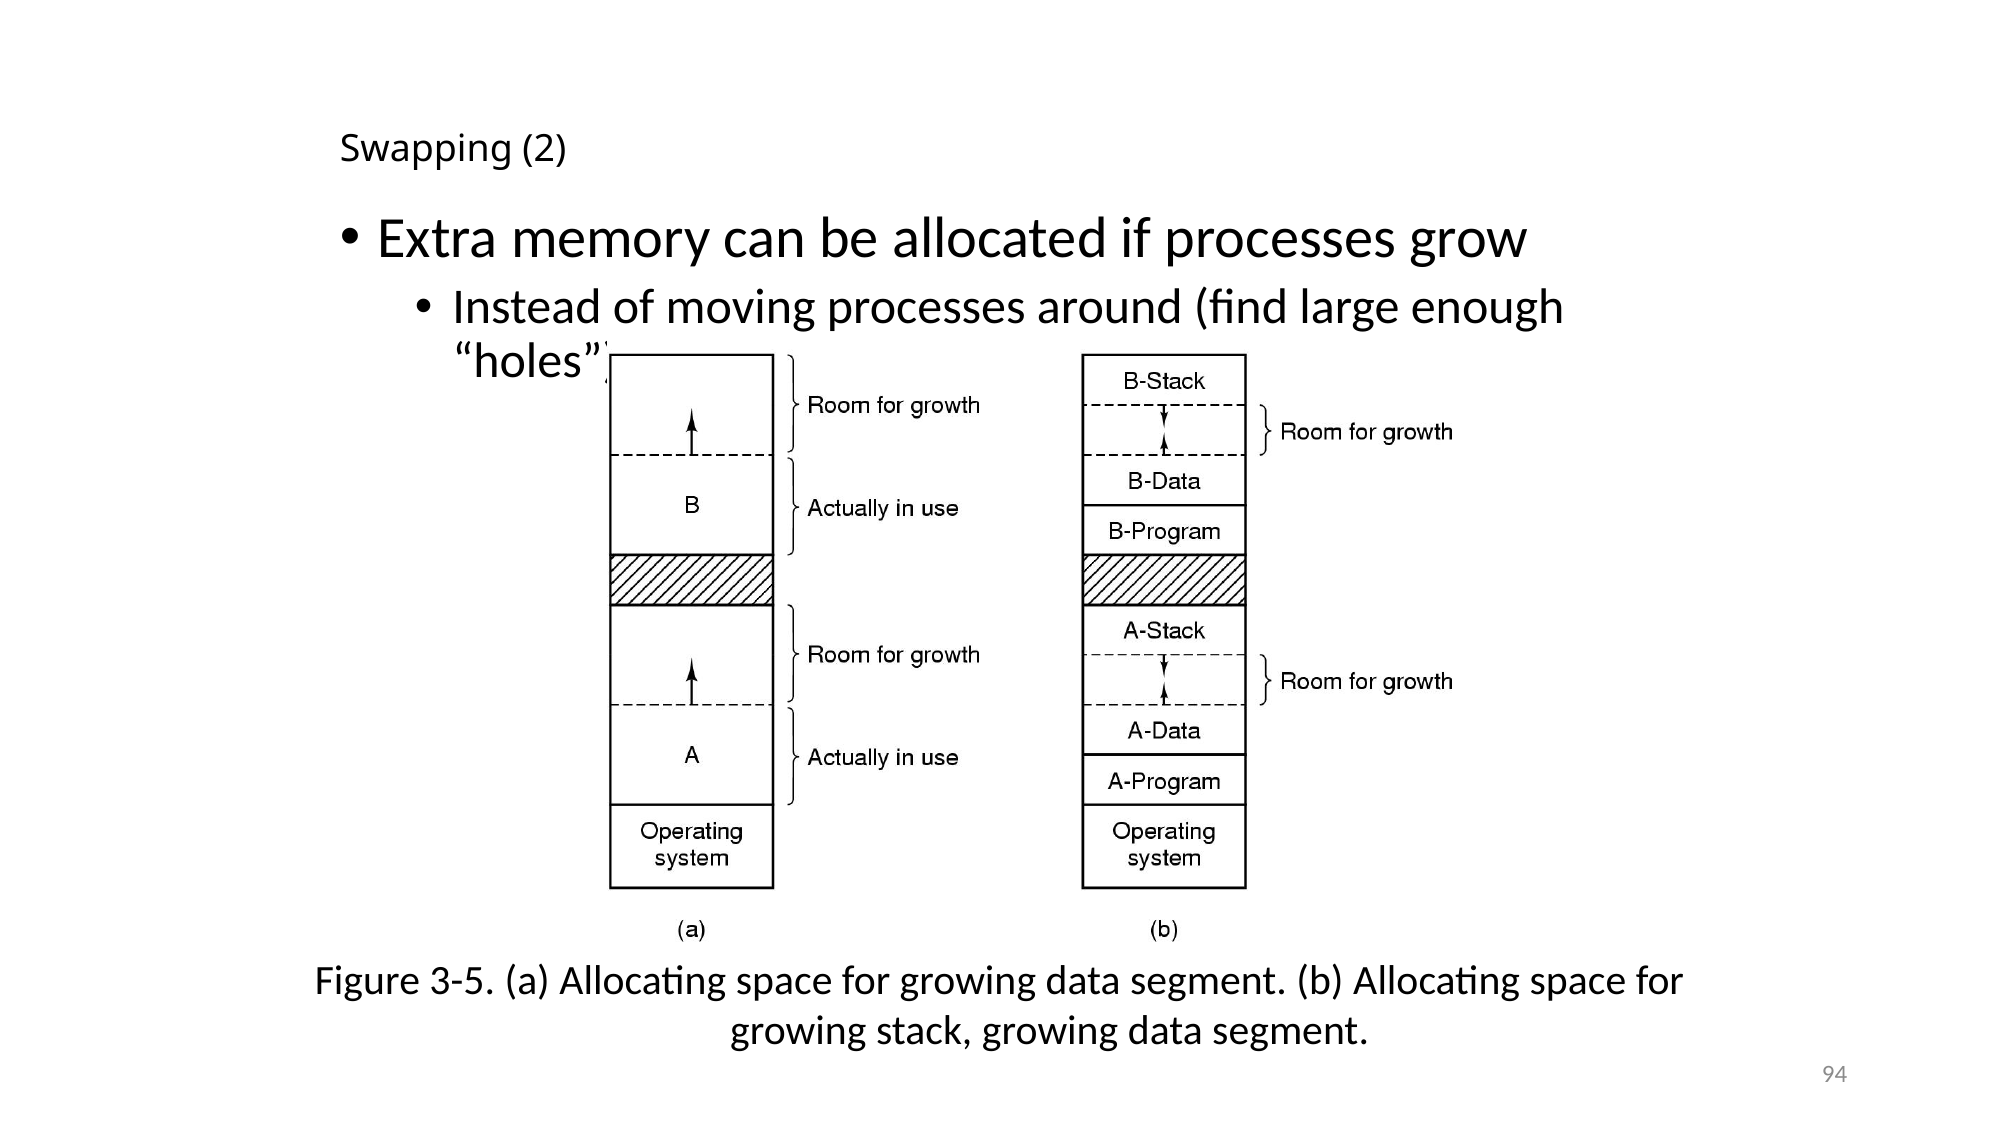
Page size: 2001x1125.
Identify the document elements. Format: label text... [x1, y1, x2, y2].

picture [607, 332, 1457, 961]
title Swapping (2) [324, 121, 1675, 224]
text_box Figure 3-5. (a) Allocating space for growing data segment. (b) Allocating space for growing stack, growing data segment. [249, 945, 1750, 1083]
slide_number 94 [1412, 1042, 1863, 1103]
list Extra memory can be allocated if processes grow Instead of moving processes around (find large enough “holes”) [324, 224, 1675, 945]
